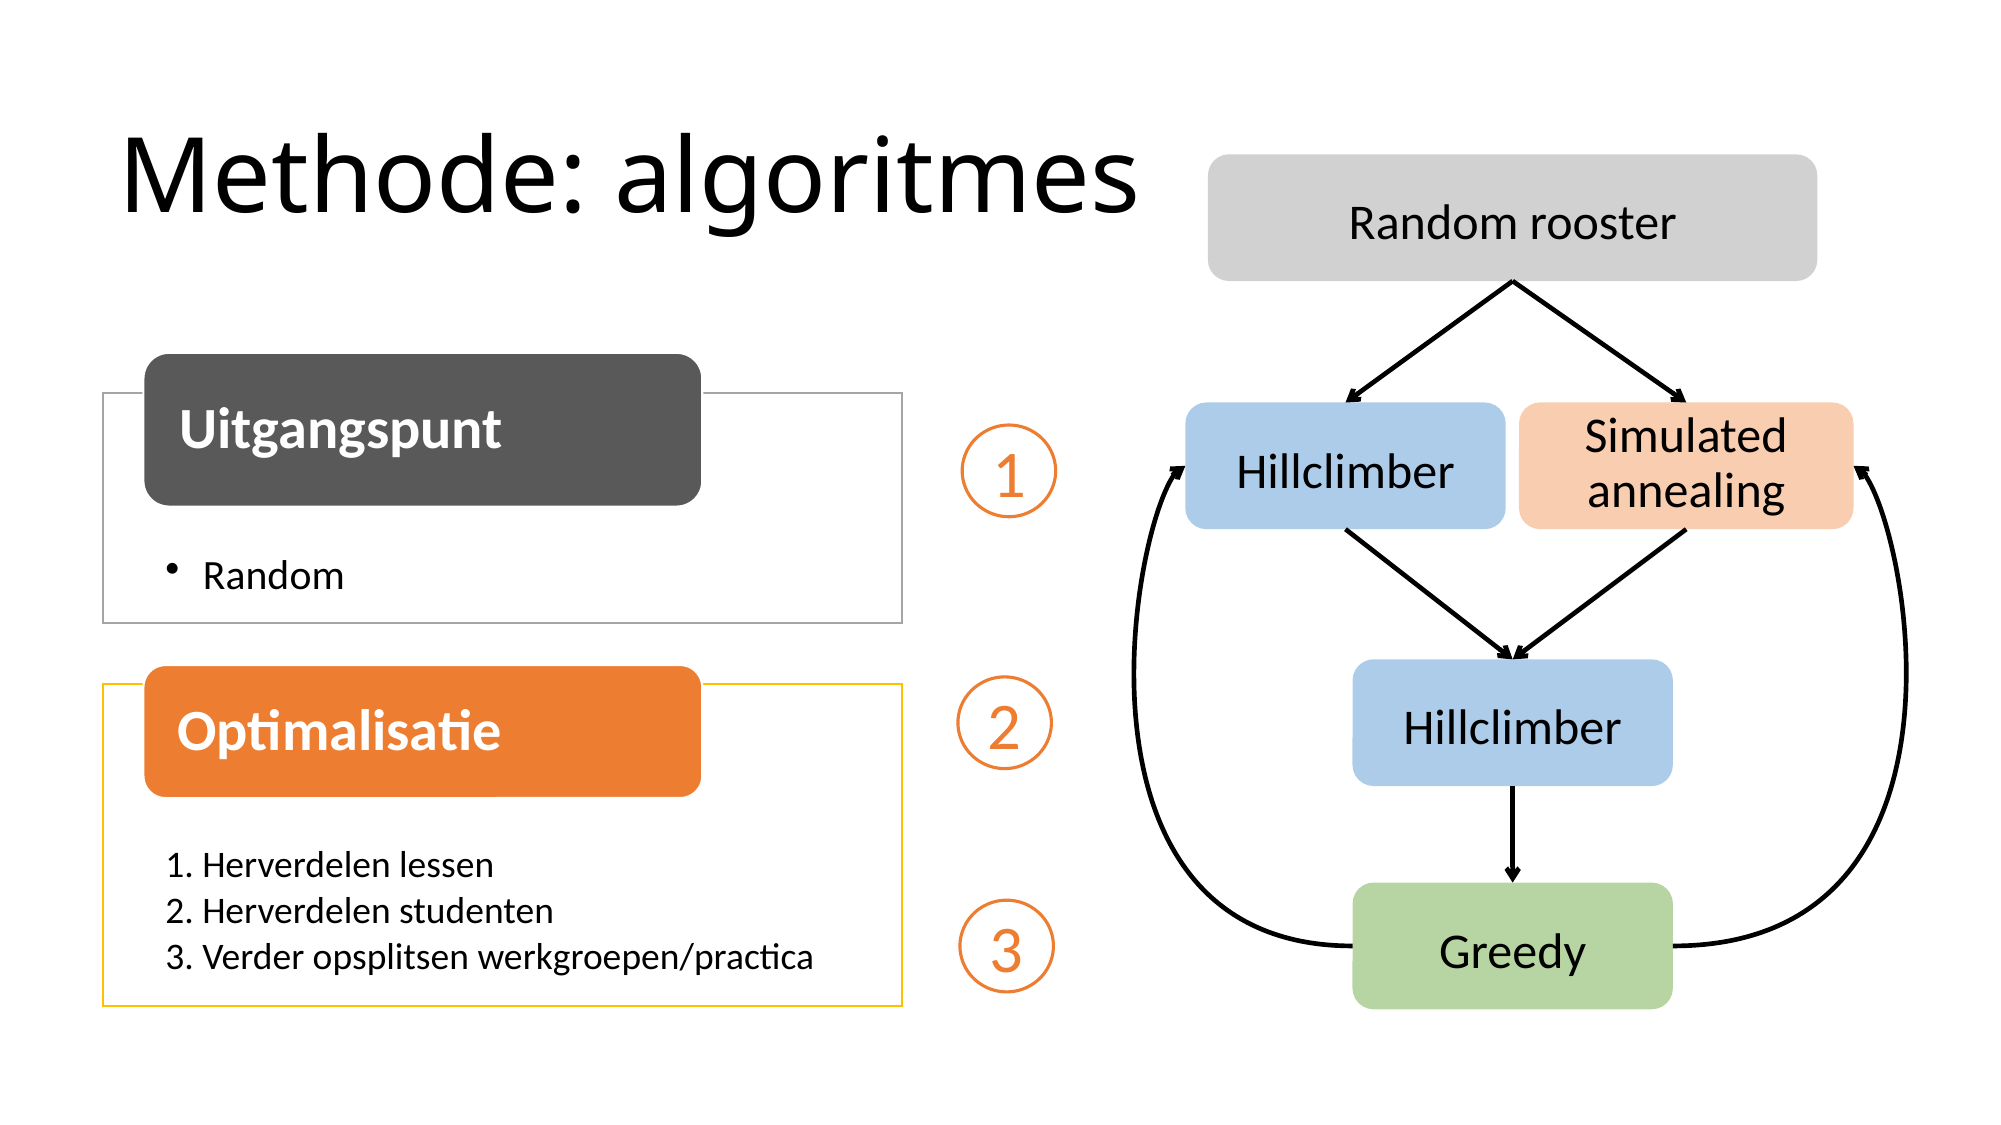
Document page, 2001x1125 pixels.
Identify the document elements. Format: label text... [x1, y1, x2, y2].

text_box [1672, 465, 1854, 946]
title Methode: algoritmes [103, 0, 1186, 243]
text_box 3 [959, 900, 1054, 992]
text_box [1518, 402, 1854, 529]
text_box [1512, 529, 1672, 659]
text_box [1185, 465, 1353, 946]
text_box 1 [962, 425, 1056, 517]
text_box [1345, 281, 1512, 403]
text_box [1353, 529, 1512, 659]
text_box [1512, 281, 1687, 403]
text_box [1353, 659, 1672, 787]
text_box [103, 349, 902, 1010]
text_box 2 [957, 676, 1052, 769]
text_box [1352, 882, 1673, 1010]
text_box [1207, 154, 1818, 282]
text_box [1185, 402, 1506, 529]
